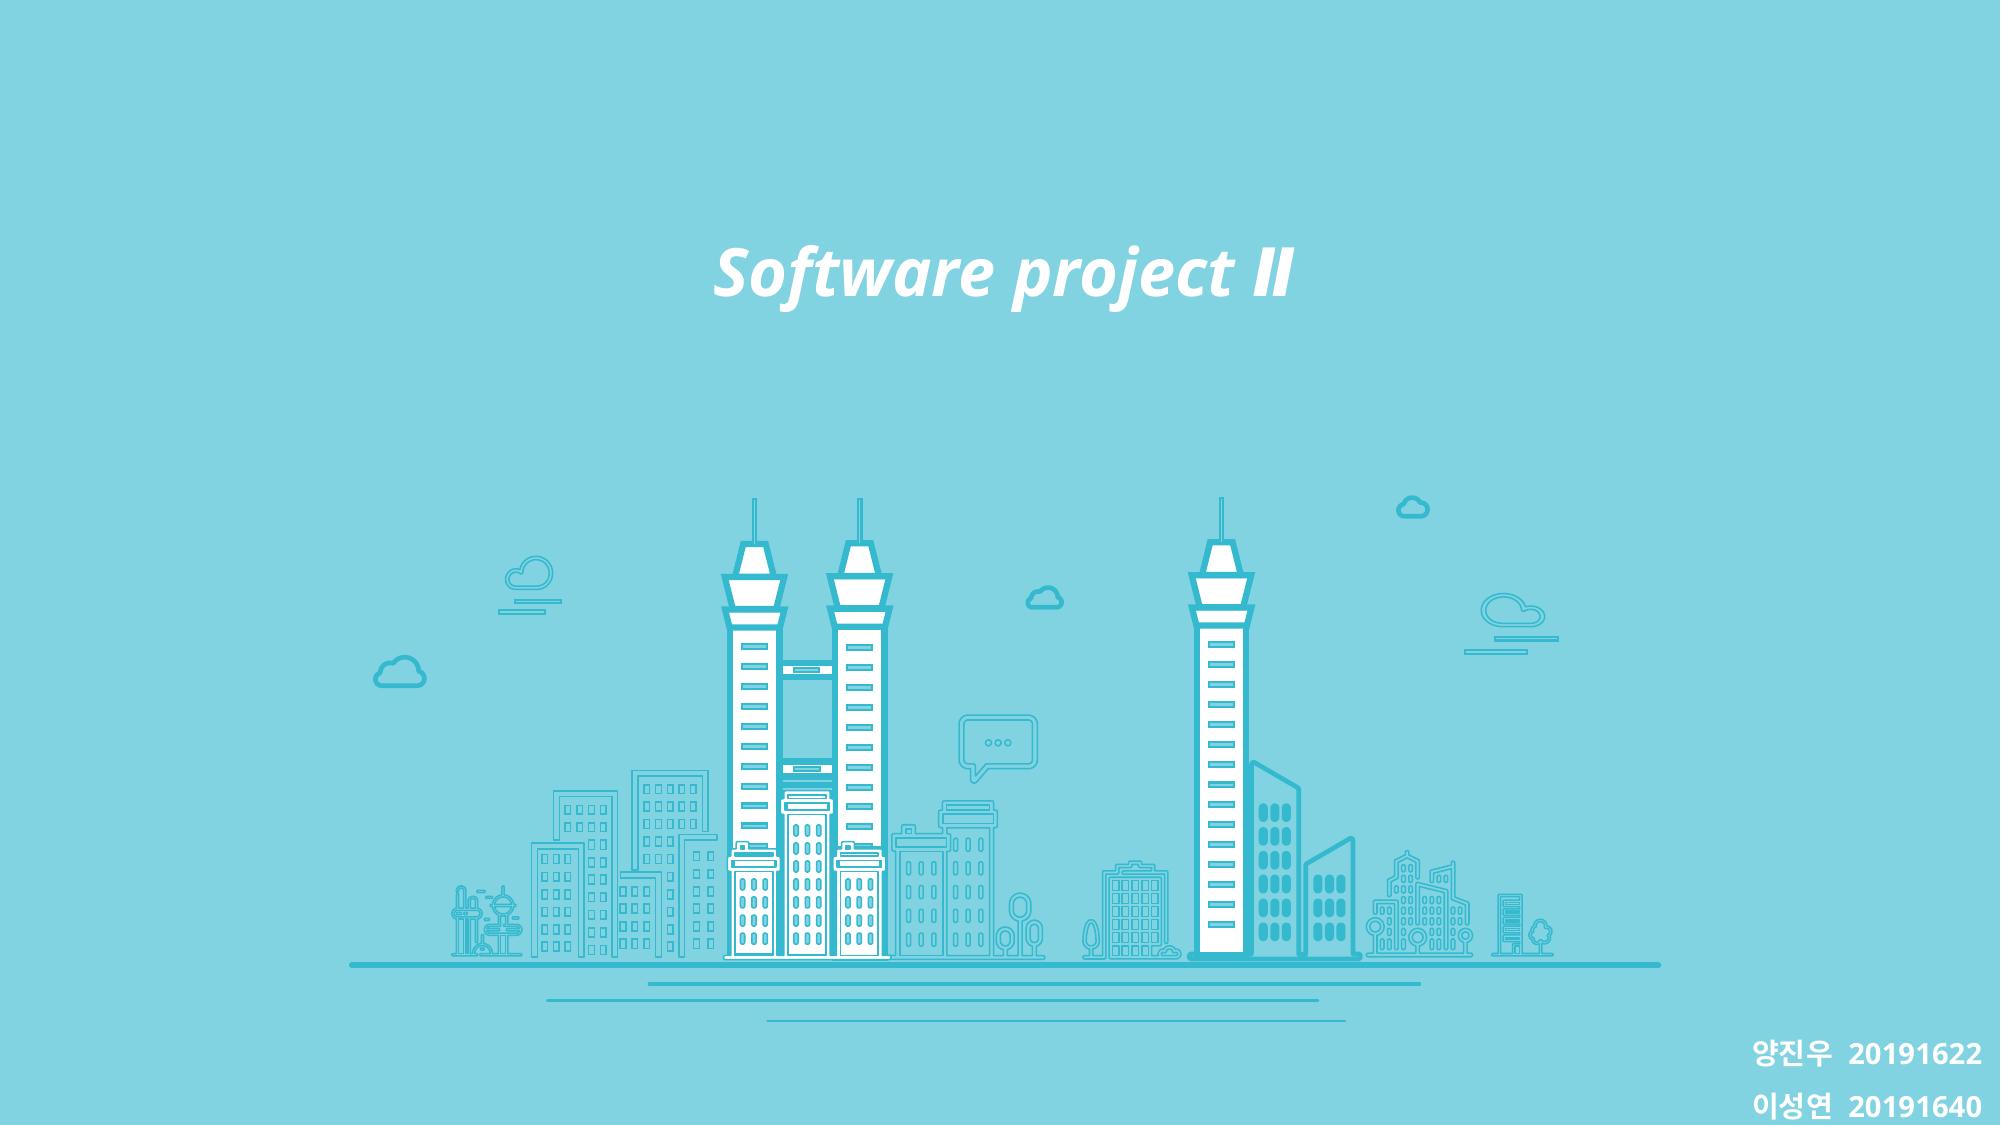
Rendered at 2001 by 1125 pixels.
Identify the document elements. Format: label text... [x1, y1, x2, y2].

text_box [1027, 587, 1062, 608]
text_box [959, 715, 1038, 784]
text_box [498, 556, 562, 615]
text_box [724, 498, 890, 790]
text_box 양진우 20191622 이성연 20191640 [1737, 1010, 1998, 1125]
text_box [1491, 894, 1554, 956]
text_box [1082, 860, 1181, 959]
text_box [892, 800, 1045, 960]
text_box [1366, 850, 1473, 957]
text_box [375, 657, 425, 686]
text_box [451, 886, 522, 956]
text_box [723, 790, 892, 960]
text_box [1189, 762, 1361, 959]
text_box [1465, 593, 1558, 655]
text_box [1398, 497, 1428, 517]
text_box Software project Ⅱ [561, 182, 1448, 317]
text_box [1191, 497, 1252, 956]
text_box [531, 770, 717, 957]
